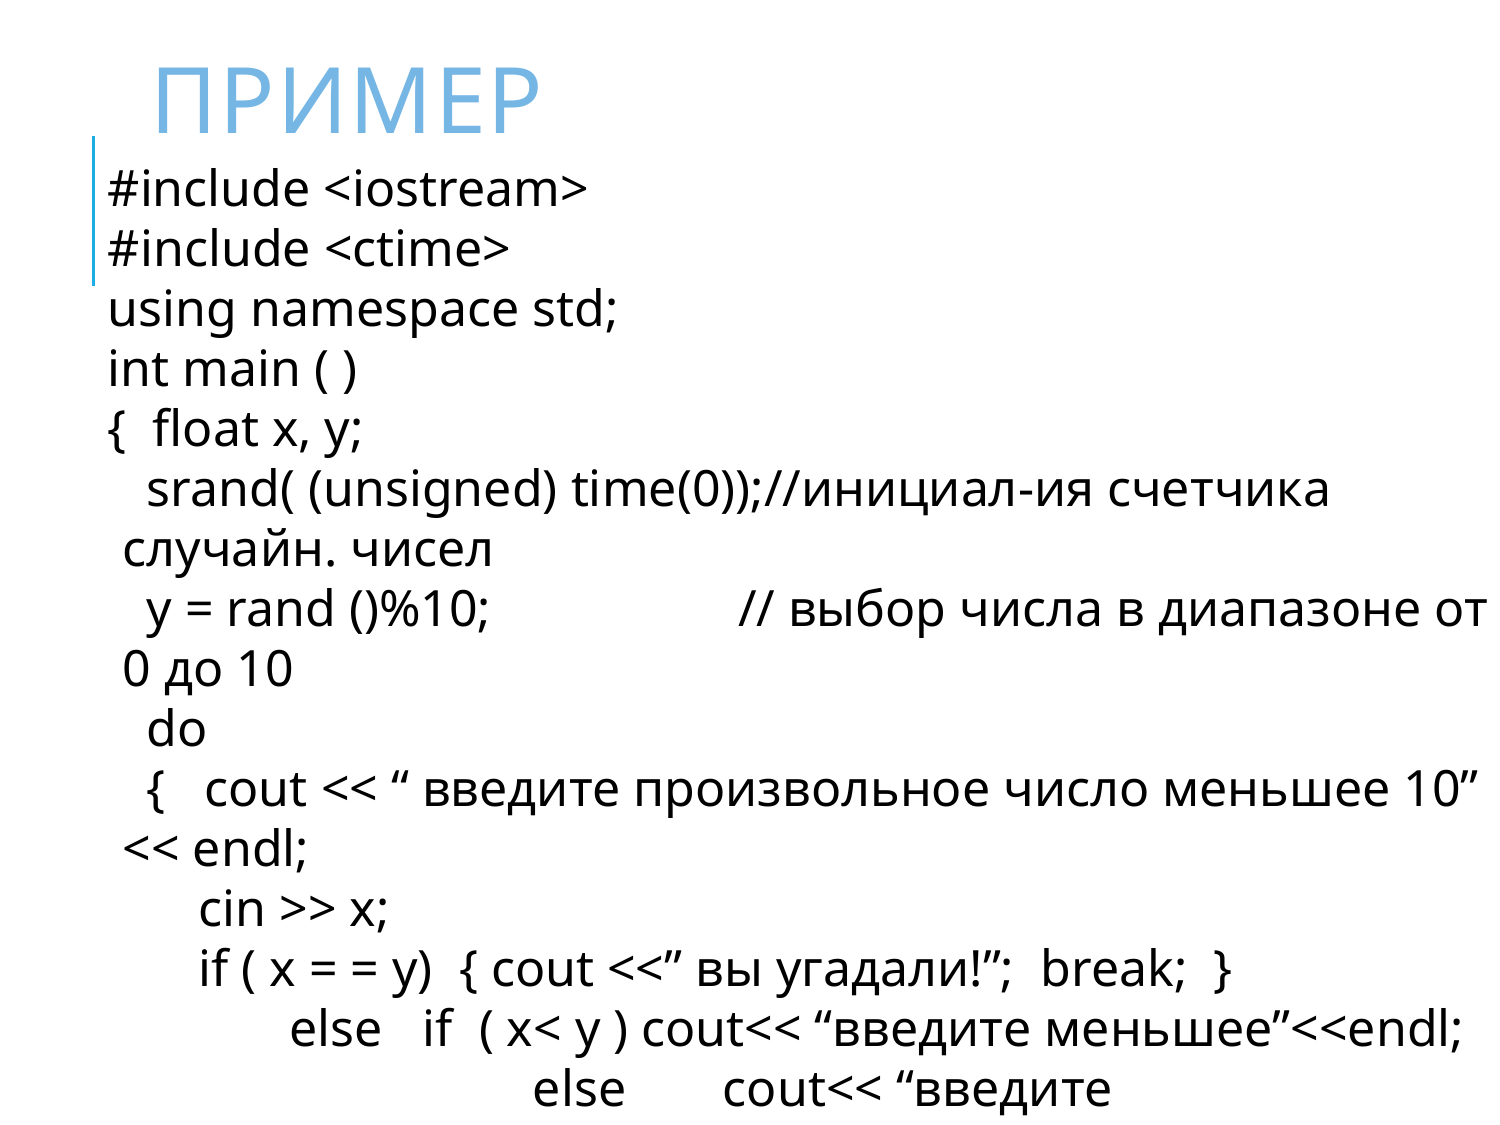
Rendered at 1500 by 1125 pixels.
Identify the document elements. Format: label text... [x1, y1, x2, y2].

title Пример [135, 0, 1332, 149]
list #include <iostream> #include <ctime> using namespace std; int main ( ) { float x, y; srand( (unsigned) time(0));//инициал-ия счетчика случайн. чисел y = rand ()%10; // выбор числа в диапазоне от 0 до 10 do { cout << “ введите произвольное число меньшее 10” << endl; cin >> x; if ( x = = y) { cout <<” вы угадали!”; break; } else if ( x< y ) cout<< “введите меньшее”<<endl; else cout<< “введите большее”<<endl; } while (x!=y); return 0; } [100, 149, 1500, 1125]
